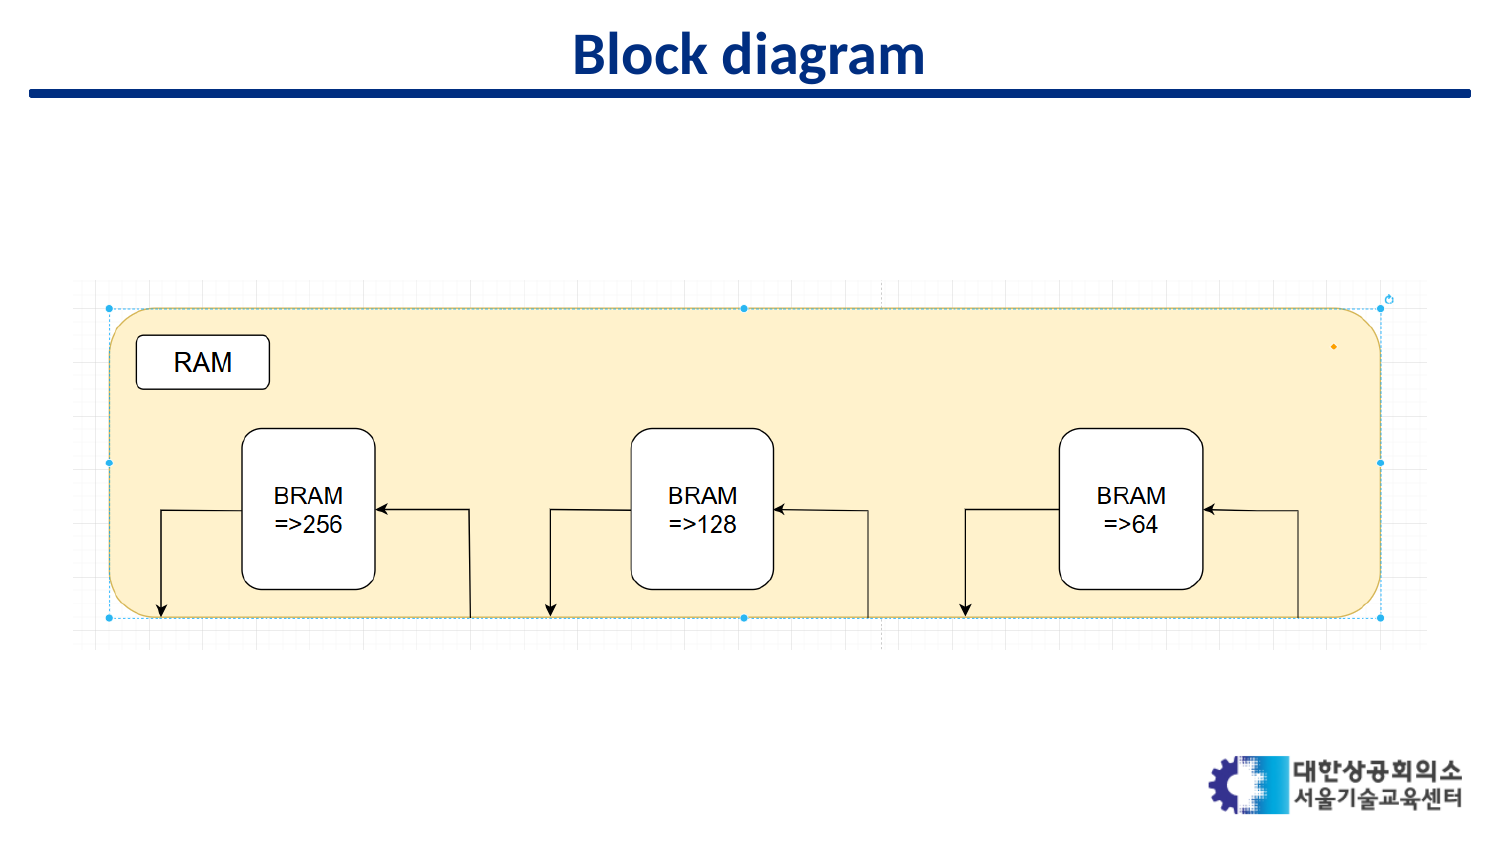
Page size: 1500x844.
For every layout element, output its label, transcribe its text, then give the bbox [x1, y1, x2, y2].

text_box [771, 219, 1470, 710]
picture [72, 280, 1427, 650]
picture [1203, 748, 1470, 820]
title Block diagram [75, 15, 1425, 86]
text_box [31, 90, 1470, 97]
